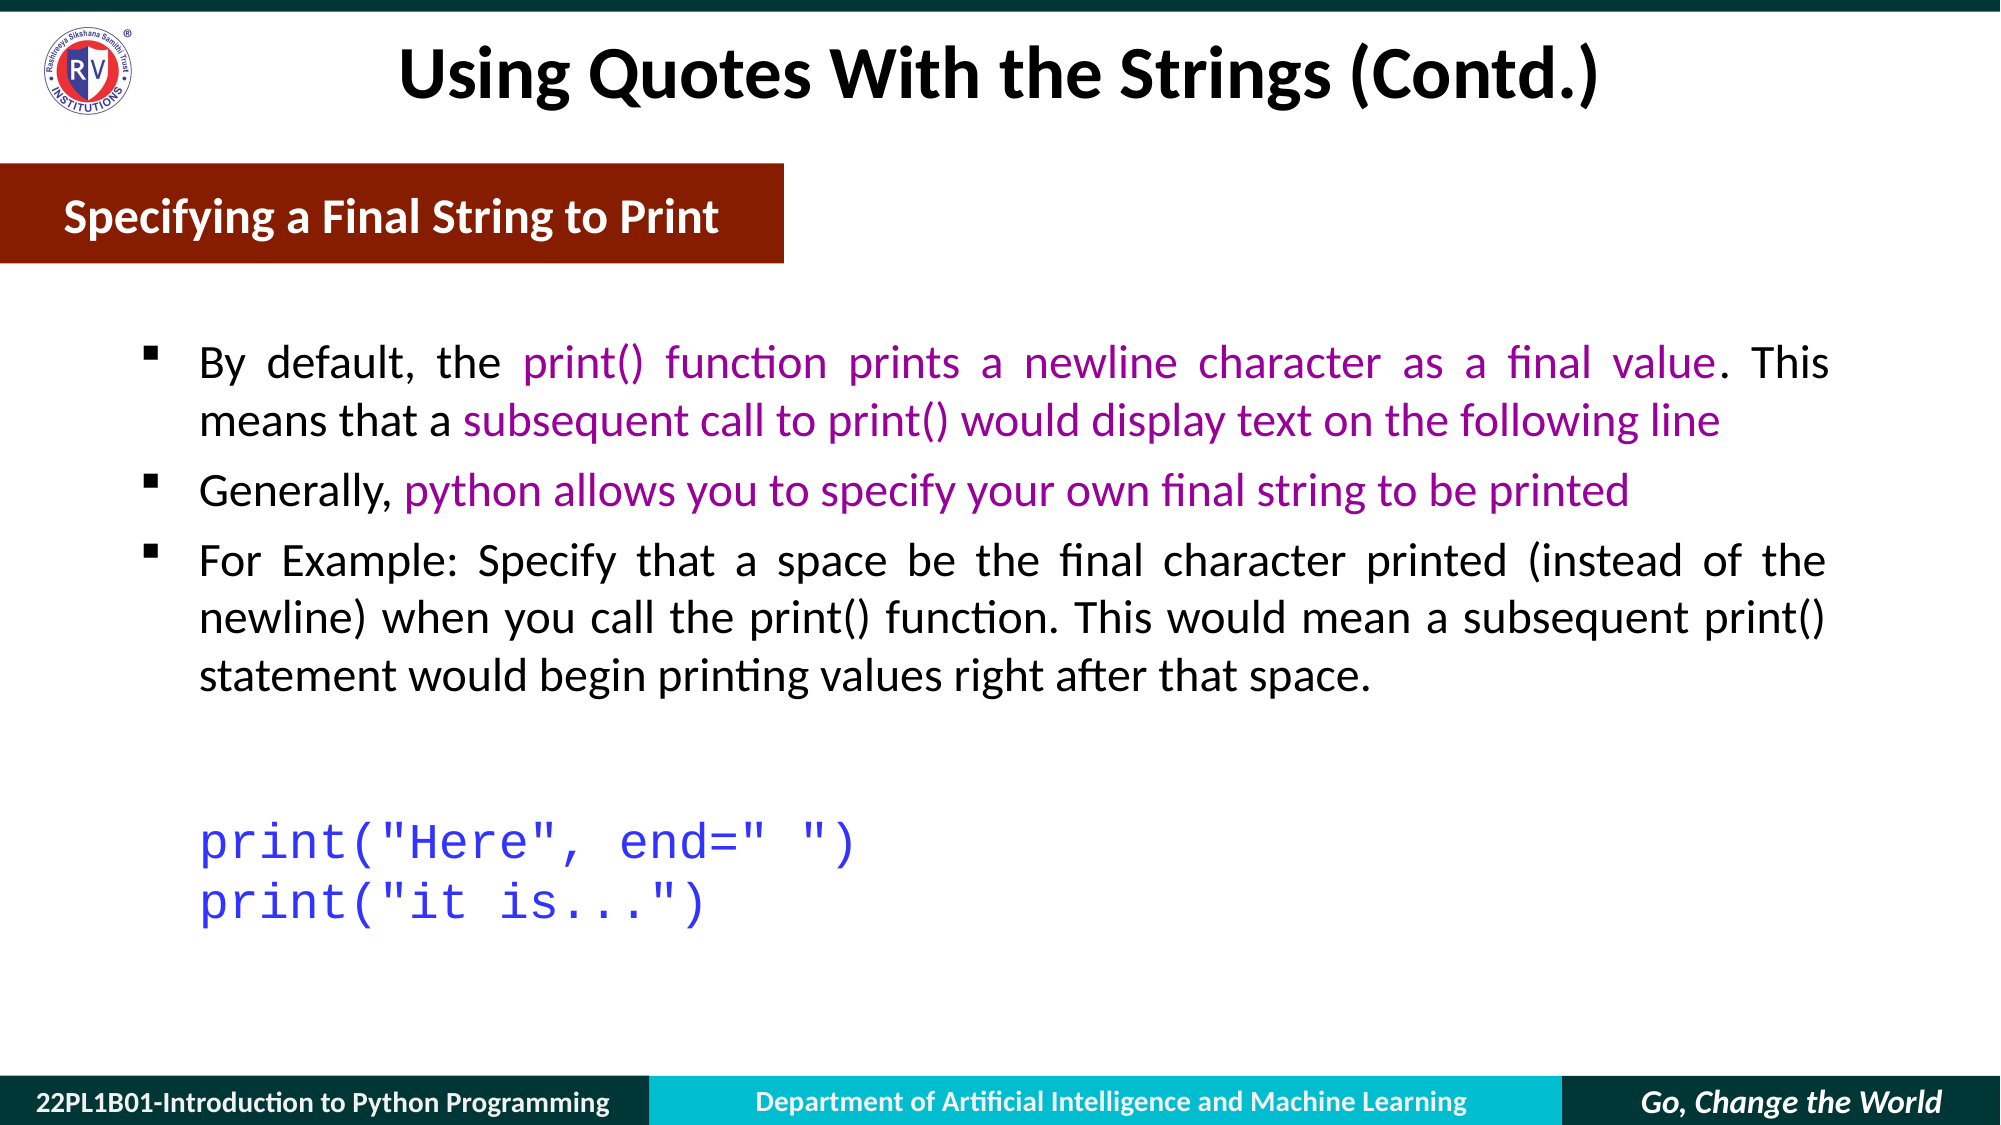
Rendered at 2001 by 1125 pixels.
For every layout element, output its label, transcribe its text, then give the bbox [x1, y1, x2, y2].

text_box By default, the print() function prints a newline character as a final value. This means that a subsequent call to print() would display text on the following line Generally, python allows you to specify your own final string to be printed For Example: Specify that a space be the final character printed (instead of the newline) when you call the print() function. This would mean a subsequent print() statement would begin printing values right after that space. [110, 323, 1845, 708]
picture [37, 20, 138, 121]
title Using Quotes With the Strings (Contd.) [137, 24, 1863, 125]
text_box print("Here", end=" ") print("it is...") [183, 801, 1186, 937]
text_box Specifying a Final String to Print [0, 162, 785, 264]
